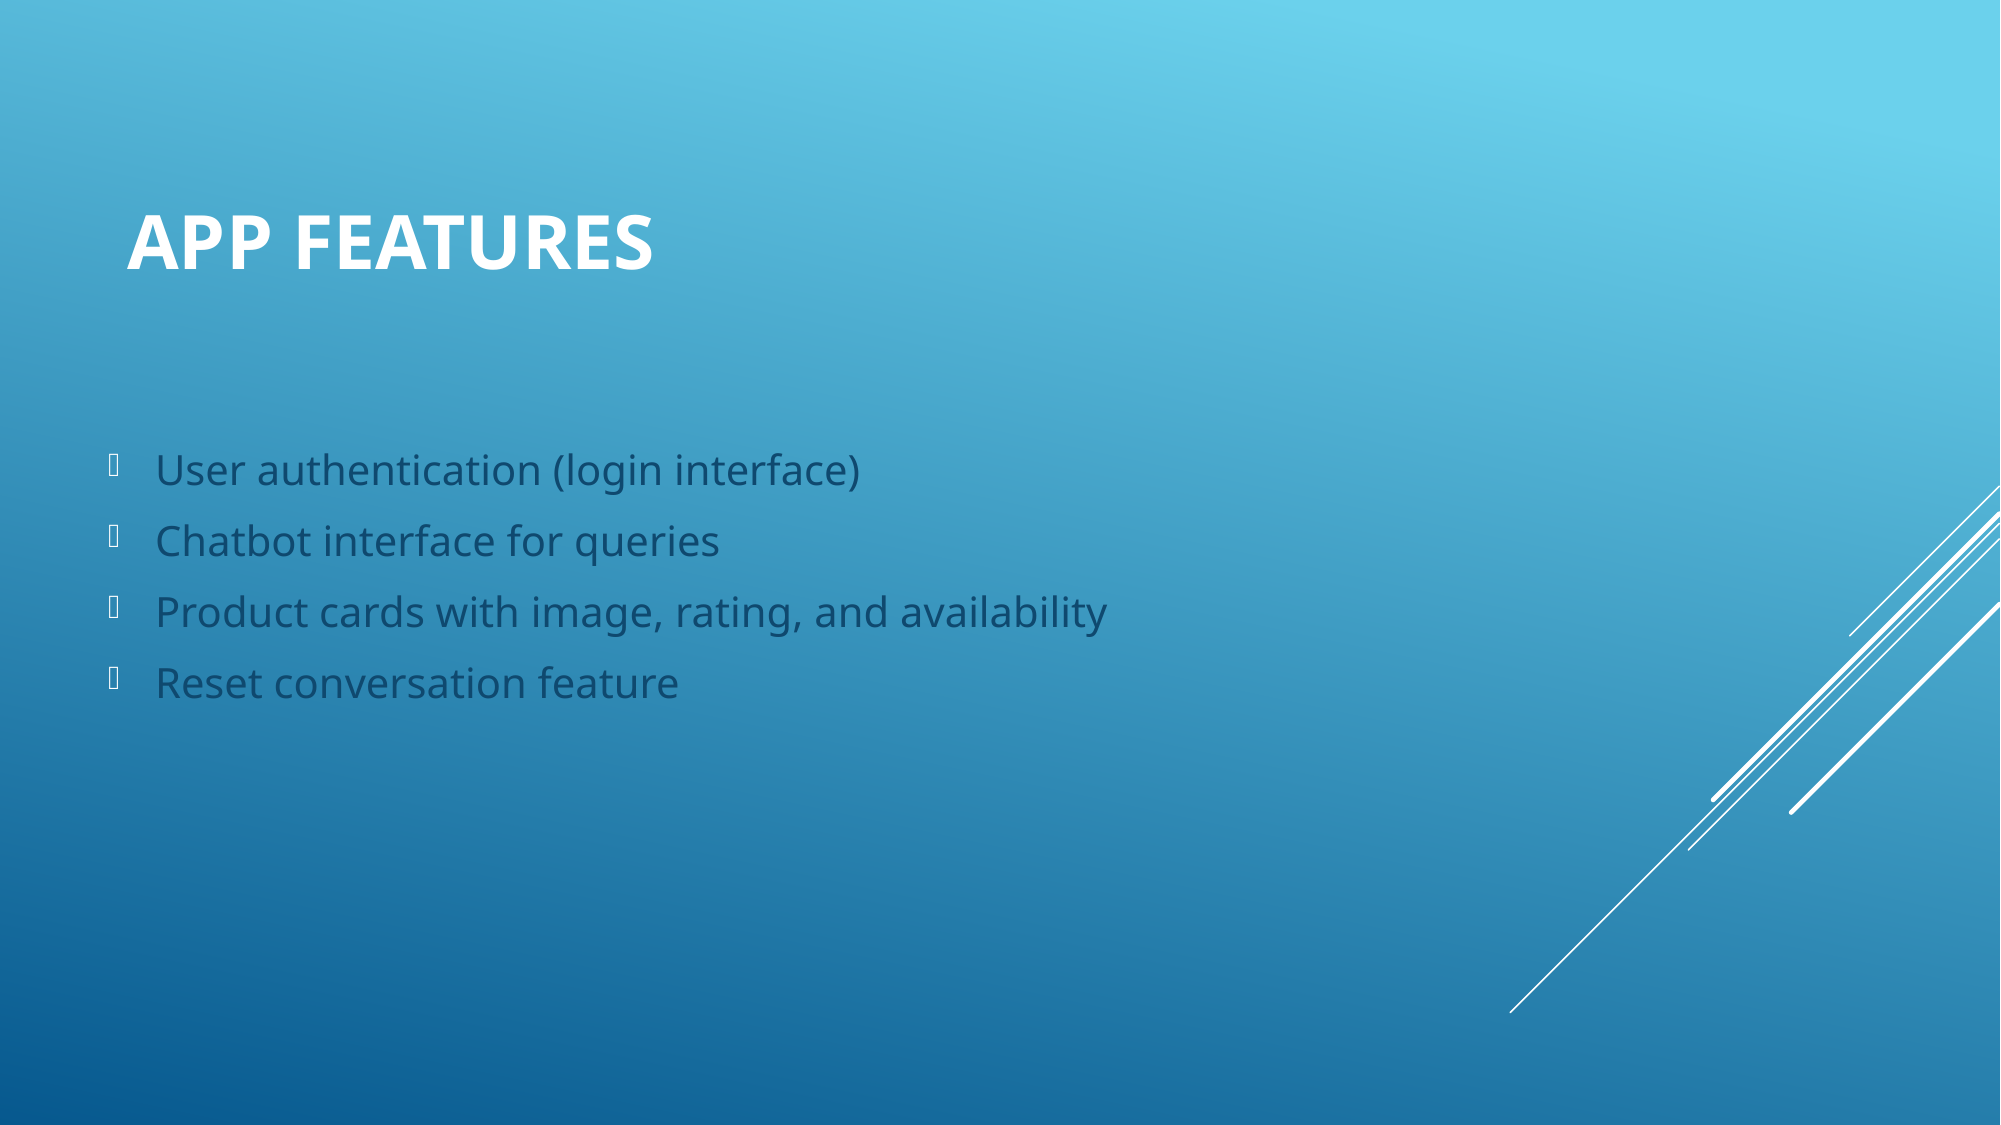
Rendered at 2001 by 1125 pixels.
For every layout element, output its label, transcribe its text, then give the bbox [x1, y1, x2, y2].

list User authentication (login interface) Chatbot interface for queries Product cards with image, rating, and availability Reset conversation feature [93, 278, 1494, 872]
title App Features [112, 115, 1513, 363]
